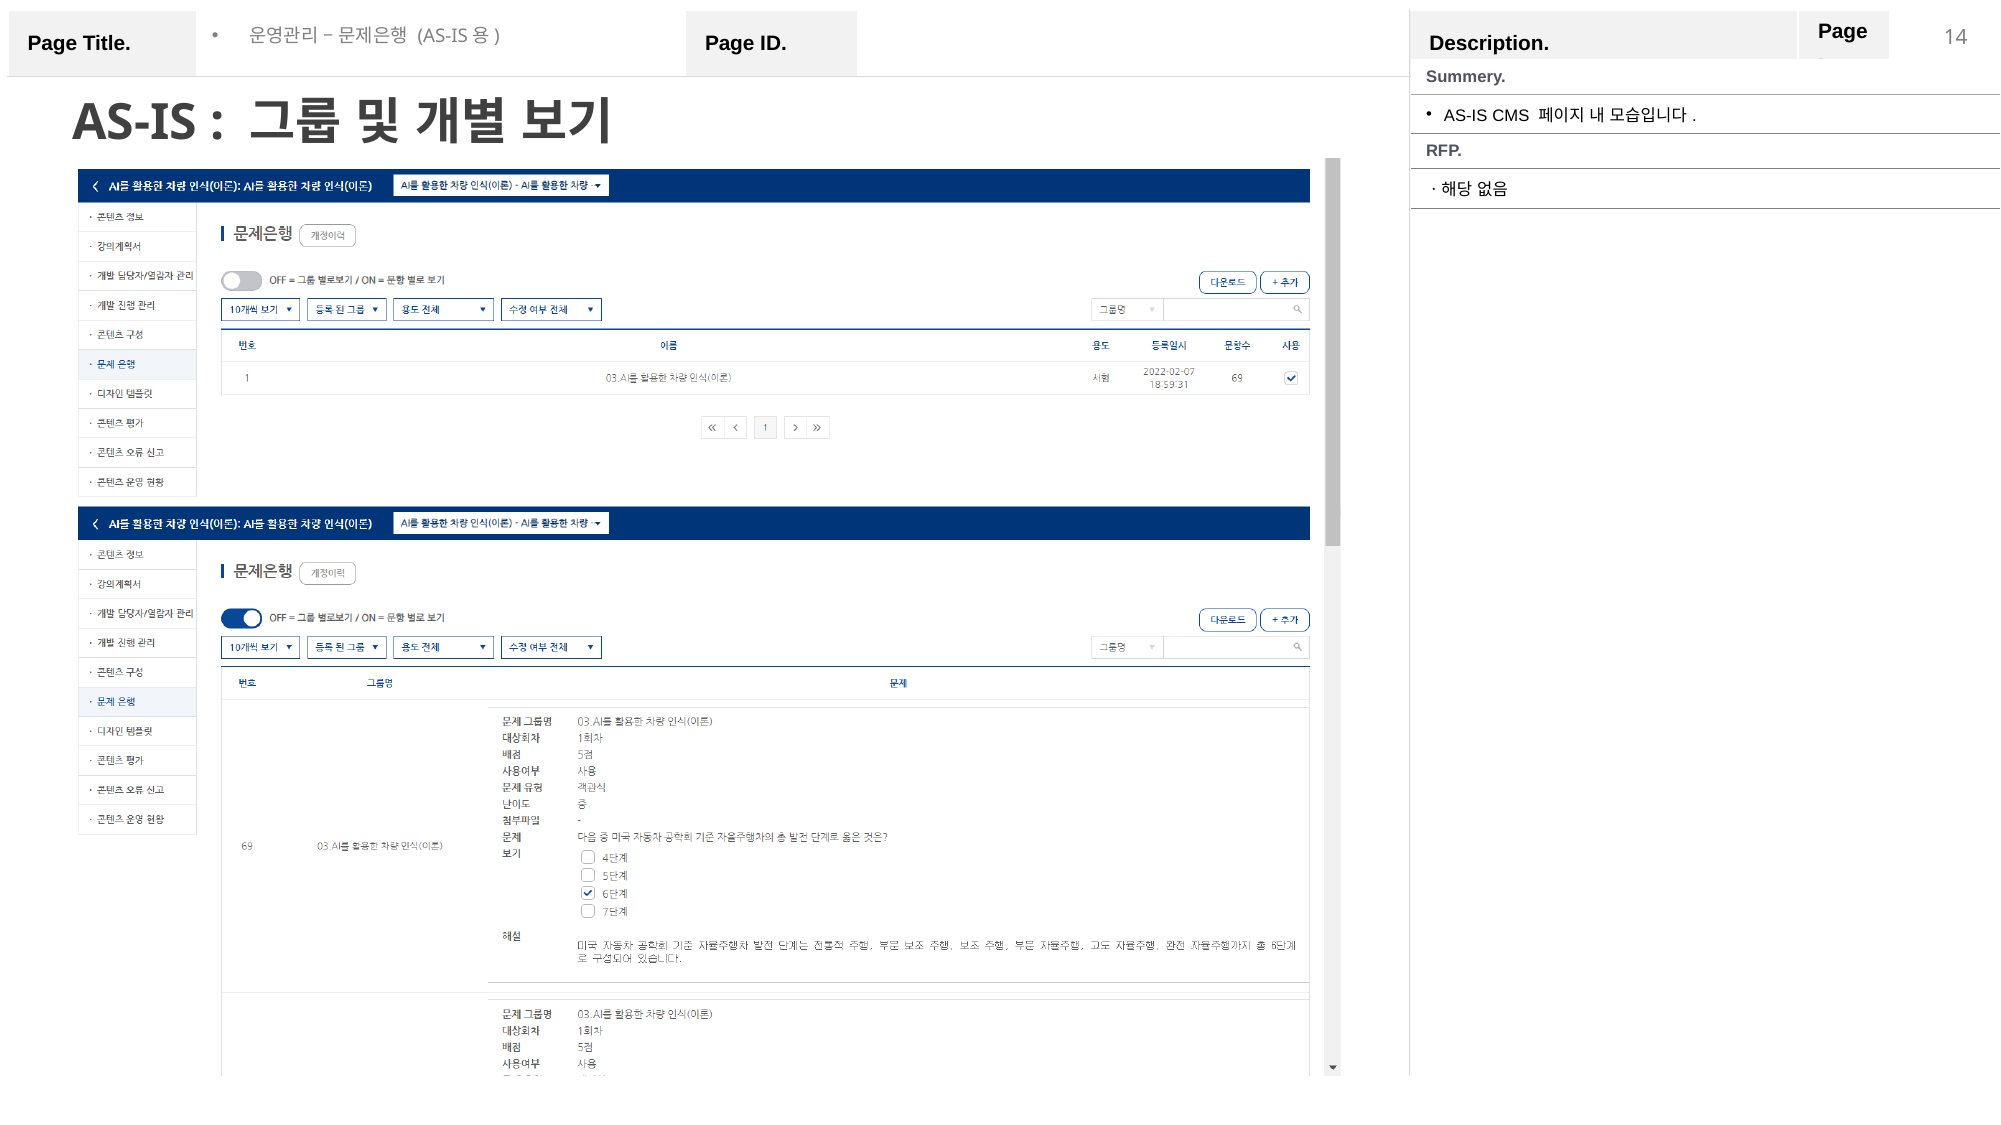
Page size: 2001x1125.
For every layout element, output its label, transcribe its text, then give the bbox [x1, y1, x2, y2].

table_cell RFP. [1411, 134, 2000, 168]
table_header Summery. [1411, 59, 2000, 94]
list 운영관리 – 문제은행 (AS-IS용) [196, 18, 684, 55]
text_box AS-IS : 그룹 및 개별 보기 [57, 82, 629, 158]
table_cell AS-IS CMS 페이지 내 모습입니다. [1411, 95, 2000, 133]
table_cell ㆍ해당 없음 [1411, 169, 2000, 208]
picture [63, 157, 1341, 1077]
